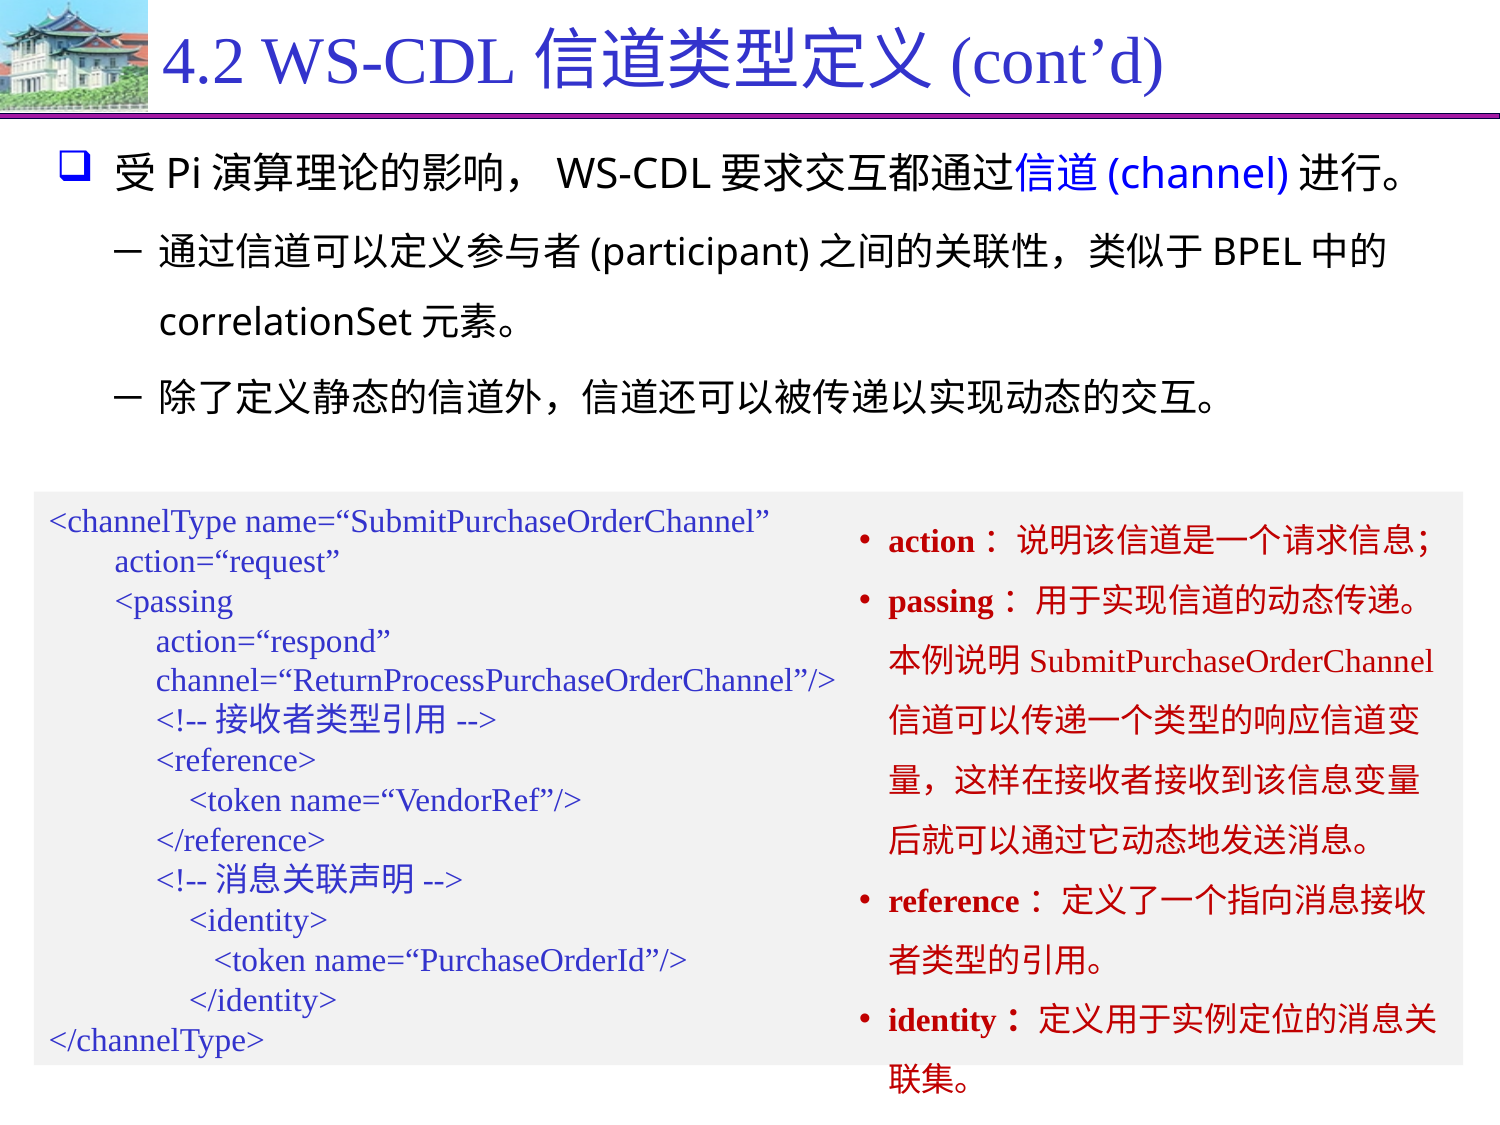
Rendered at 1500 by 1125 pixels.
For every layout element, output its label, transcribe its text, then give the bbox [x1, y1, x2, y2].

title 4.2 WS-CDL信道类型定义(cont’d) [147, 0, 1500, 114]
text_box action：说明该信道是一个请求信息； passing：用于实现信道的动态传递。本例说明SubmitPurchaseOrderChannel信道可以传递一个类型的响应信道变量，这样在接收者接收到该信息变量后就可以通过它动态地发送消息。 reference：定义了一个指向消息接收者类型的引用。 identity：定义用于实例定位的消息关联集。 [844, 492, 1467, 1106]
text_box <channelType name=“SubmitPurchaseOrderChannel” action=“request” <passing action=“respond” channel=“ReturnProcessPurchaseOrderChannel”/> <!--接收者类型引用--> <reference> <token name=“VendorRef”/> </reference> <!--消息关联声明--> <identity> <token name=“PurchaseOrderId”/> </identity> </channelType> [33, 491, 1464, 1066]
list 受Pi演算理论的影响，WS-CDL要求交互都通过信道(channel)进行。 通过信道可以定义参与者(participant)之间的关联性，类似于BPEL中的correlationSet元素。 除了定义静态的信道外，信道还可以被传递以实现动态的交互。 [41, 113, 1447, 476]
picture [0, 0, 147, 112]
